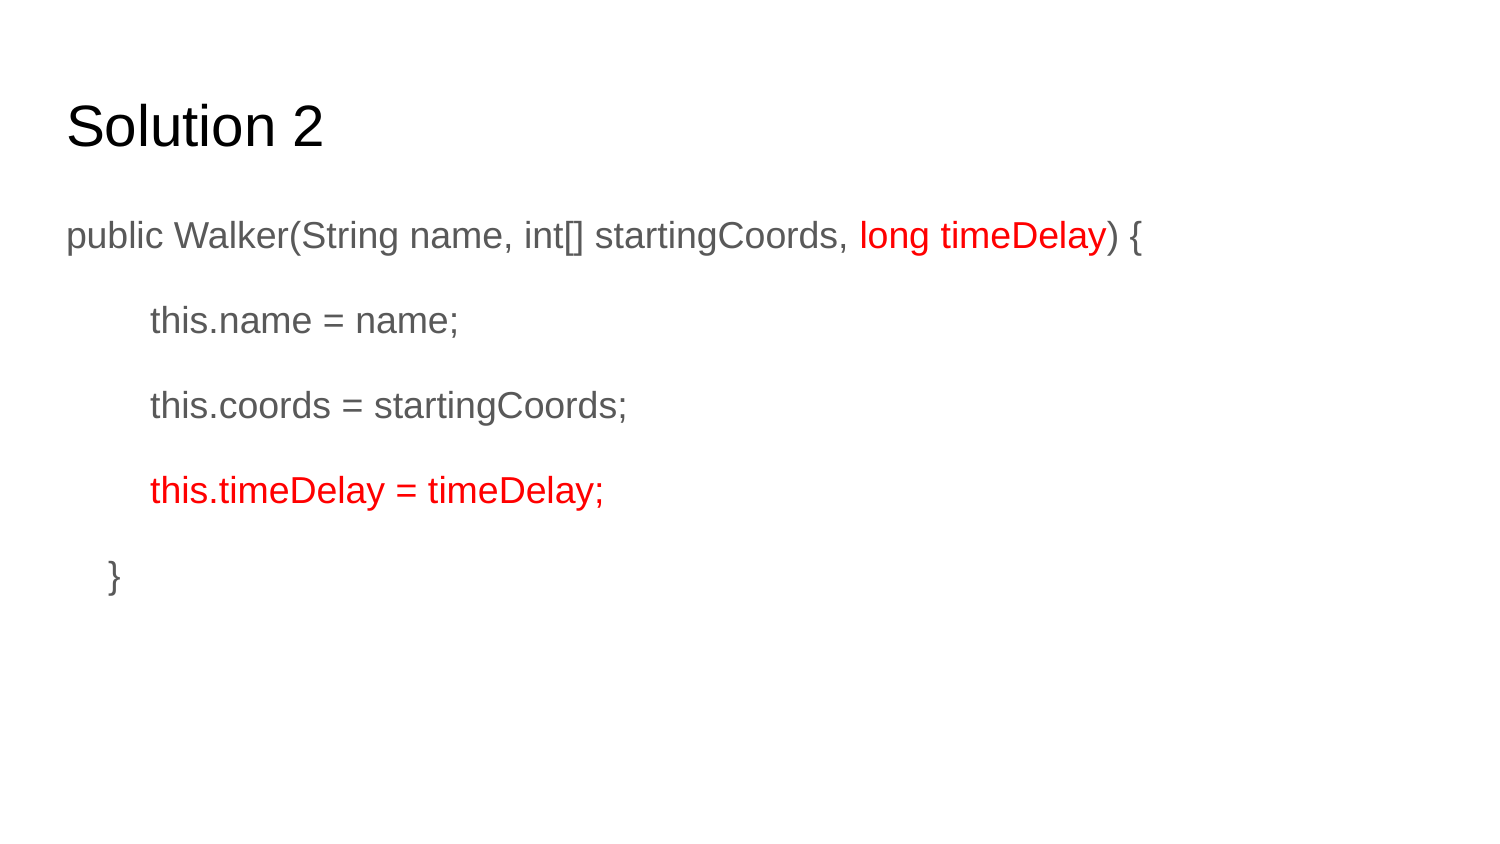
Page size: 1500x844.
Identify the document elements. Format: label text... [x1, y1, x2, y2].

title Solution 2 [51, 72, 1449, 167]
list public Walker(String name, int[] startingCoords, long timeDelay) { this.name = name; this.coords = startingCoords; this.timeDelay = timeDelay; } [51, 189, 1449, 750]
